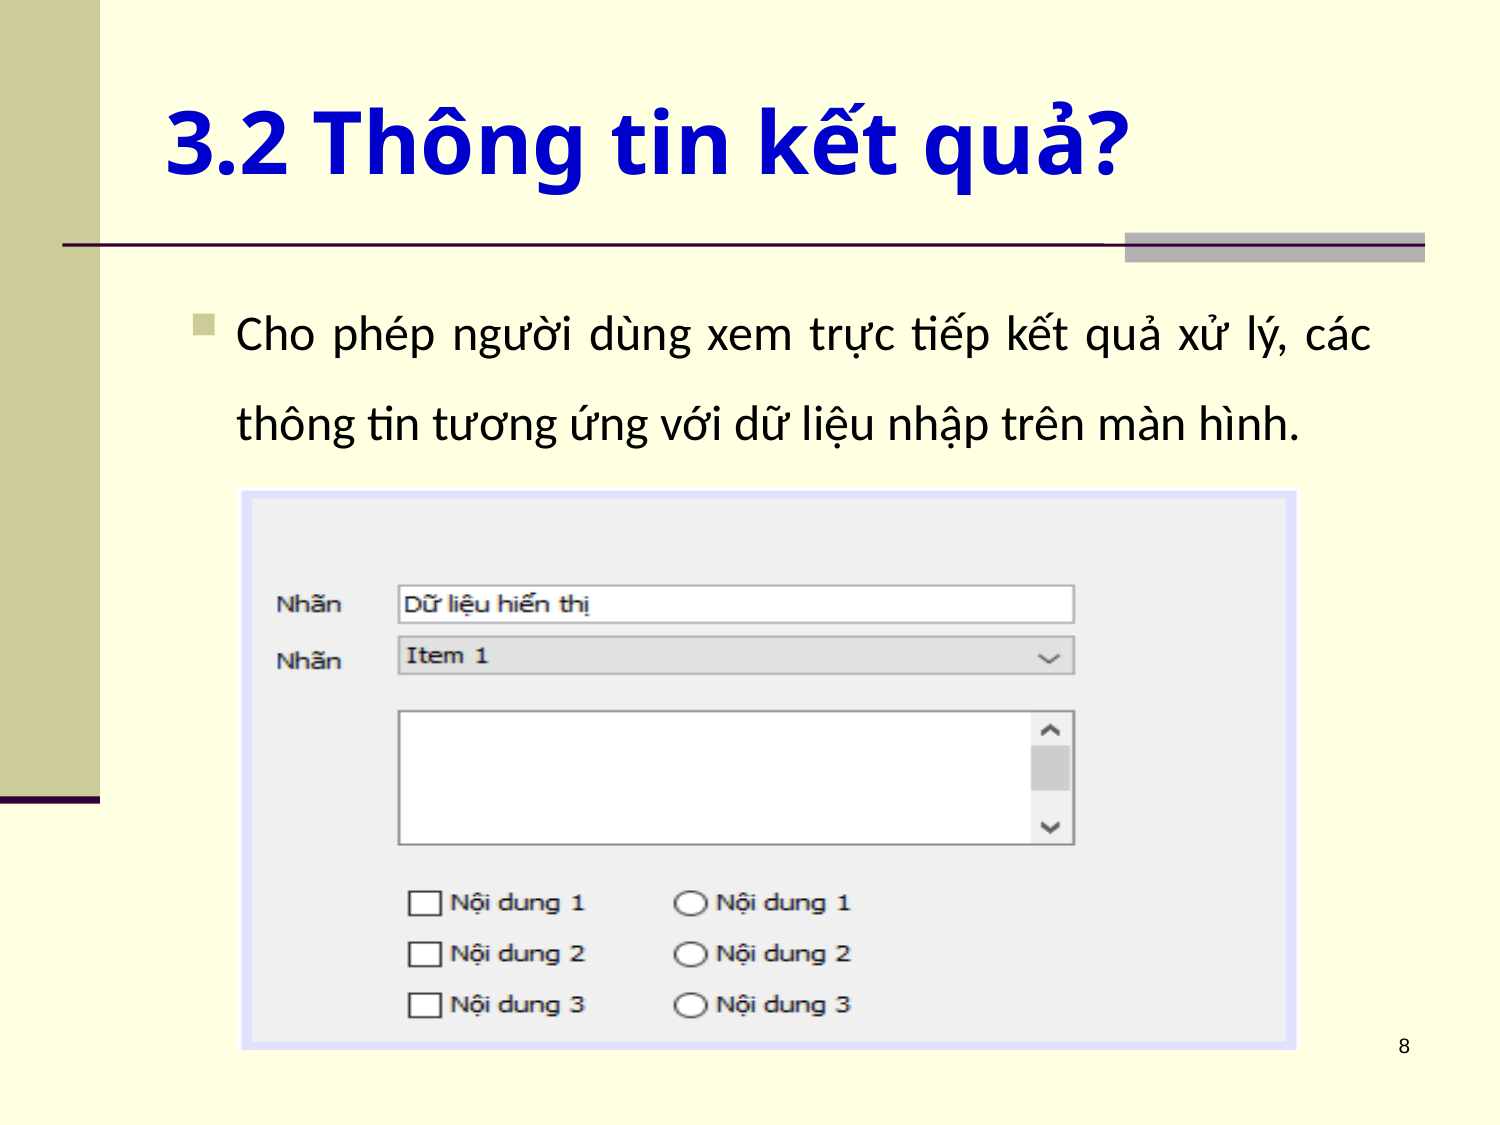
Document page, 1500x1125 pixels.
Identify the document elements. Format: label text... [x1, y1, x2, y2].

title 3.2 Thông tin kết quả? [150, 45, 1425, 234]
slide_number 8 [1112, 1024, 1426, 1101]
picture [237, 487, 1301, 1051]
list Cho phép người dùng xem trực tiếp kết quả xử lý, các thông tin tương ứng với dữ liệu nhập trên màn hình. [99, 262, 1388, 1006]
